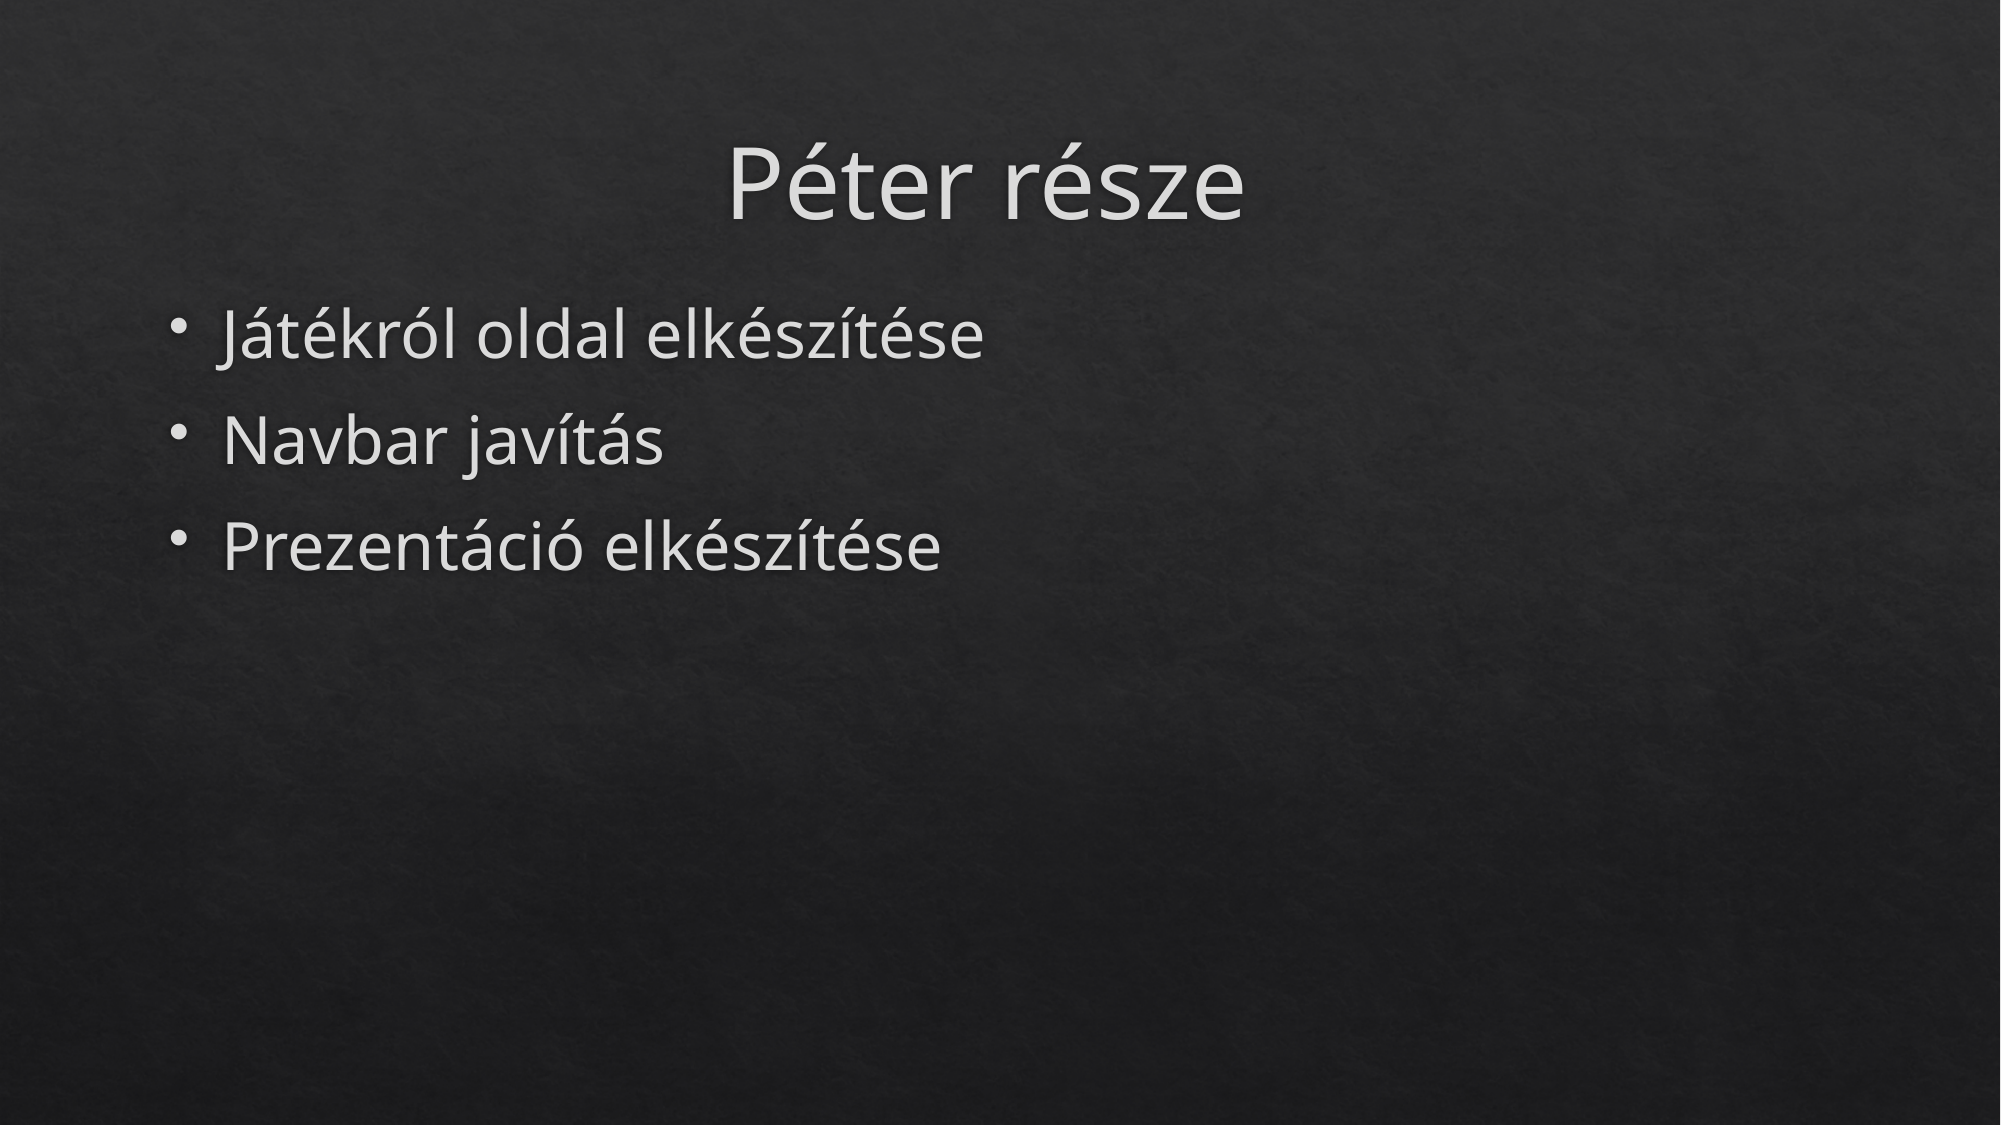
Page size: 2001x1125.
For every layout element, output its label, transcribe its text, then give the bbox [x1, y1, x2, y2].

list Játékról oldal elkészítése Navbar javítás Prezentáció elkészítése [149, 284, 1849, 950]
title Péter része [149, 99, 1849, 260]
